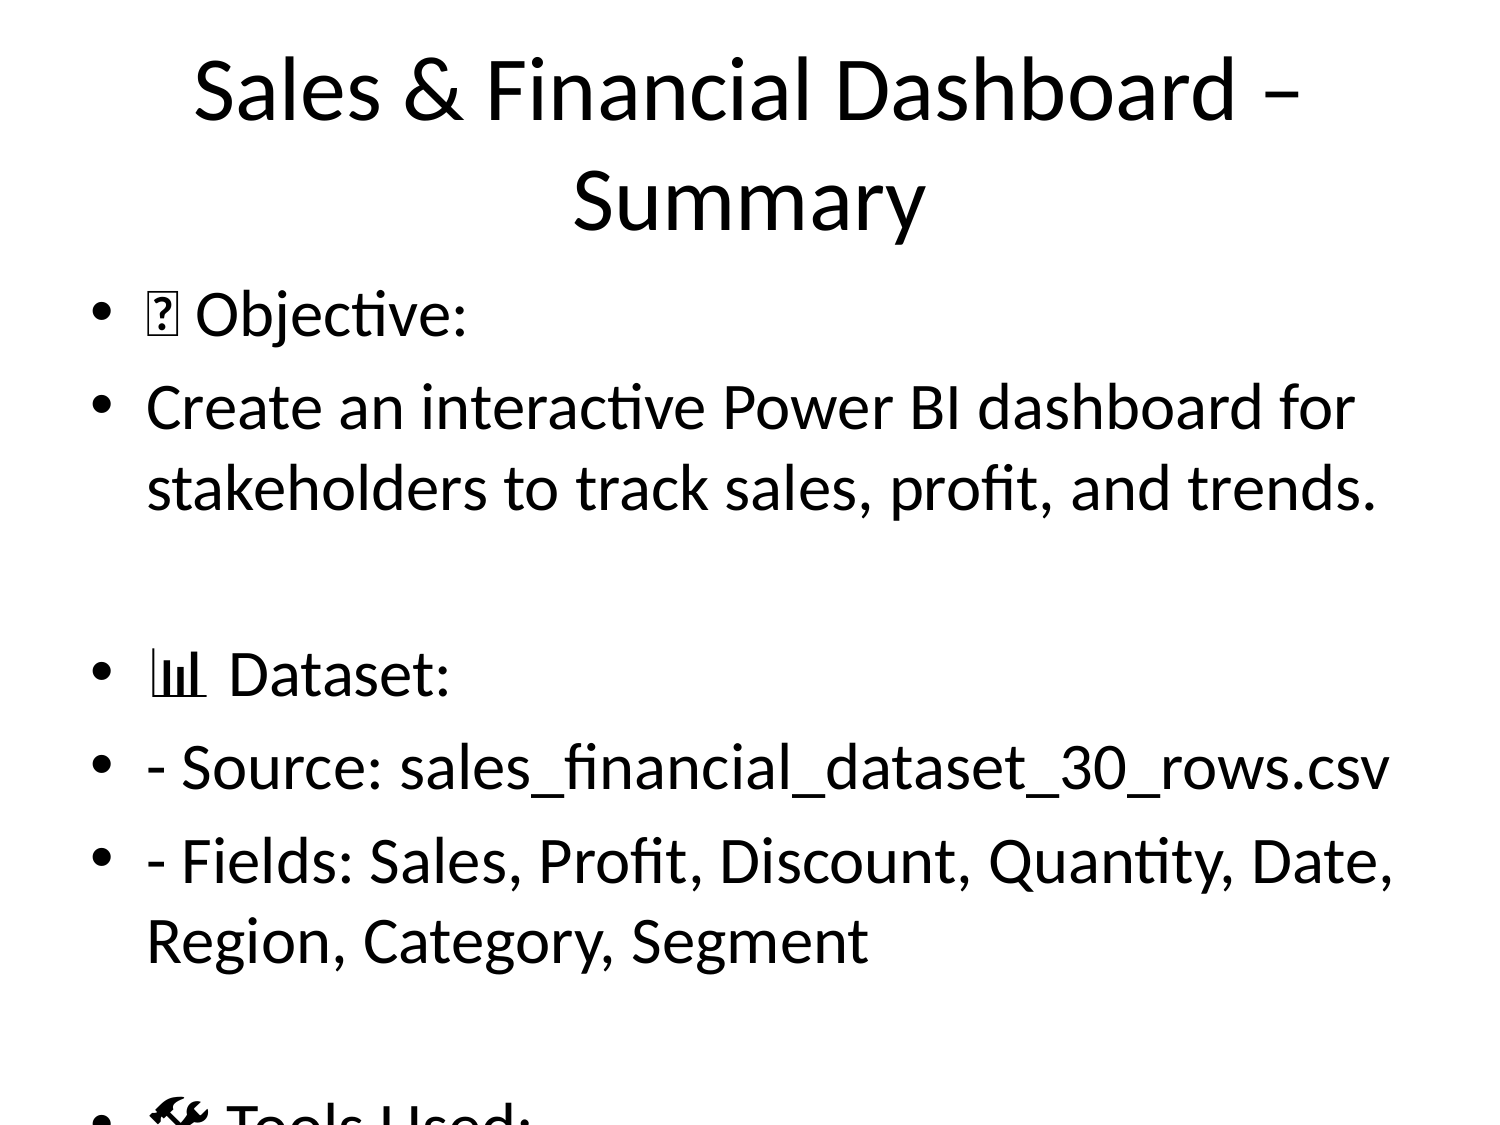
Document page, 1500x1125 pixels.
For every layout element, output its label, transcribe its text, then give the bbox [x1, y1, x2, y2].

list 🎯 Objective: Create an interactive Power BI dashboard for stakeholders to track sales, profit, and trends. 📊 Dataset: - Source: sales_financial_dataset_30_rows.csv - Fields: Sales, Profit, Discount, Quantity, Date, Region, Category, Segment 🛠️ Tools Used: - Power BI Desktop [75, 262, 1425, 1005]
title Sales & Financial Dashboard – Summary [75, 45, 1425, 233]
